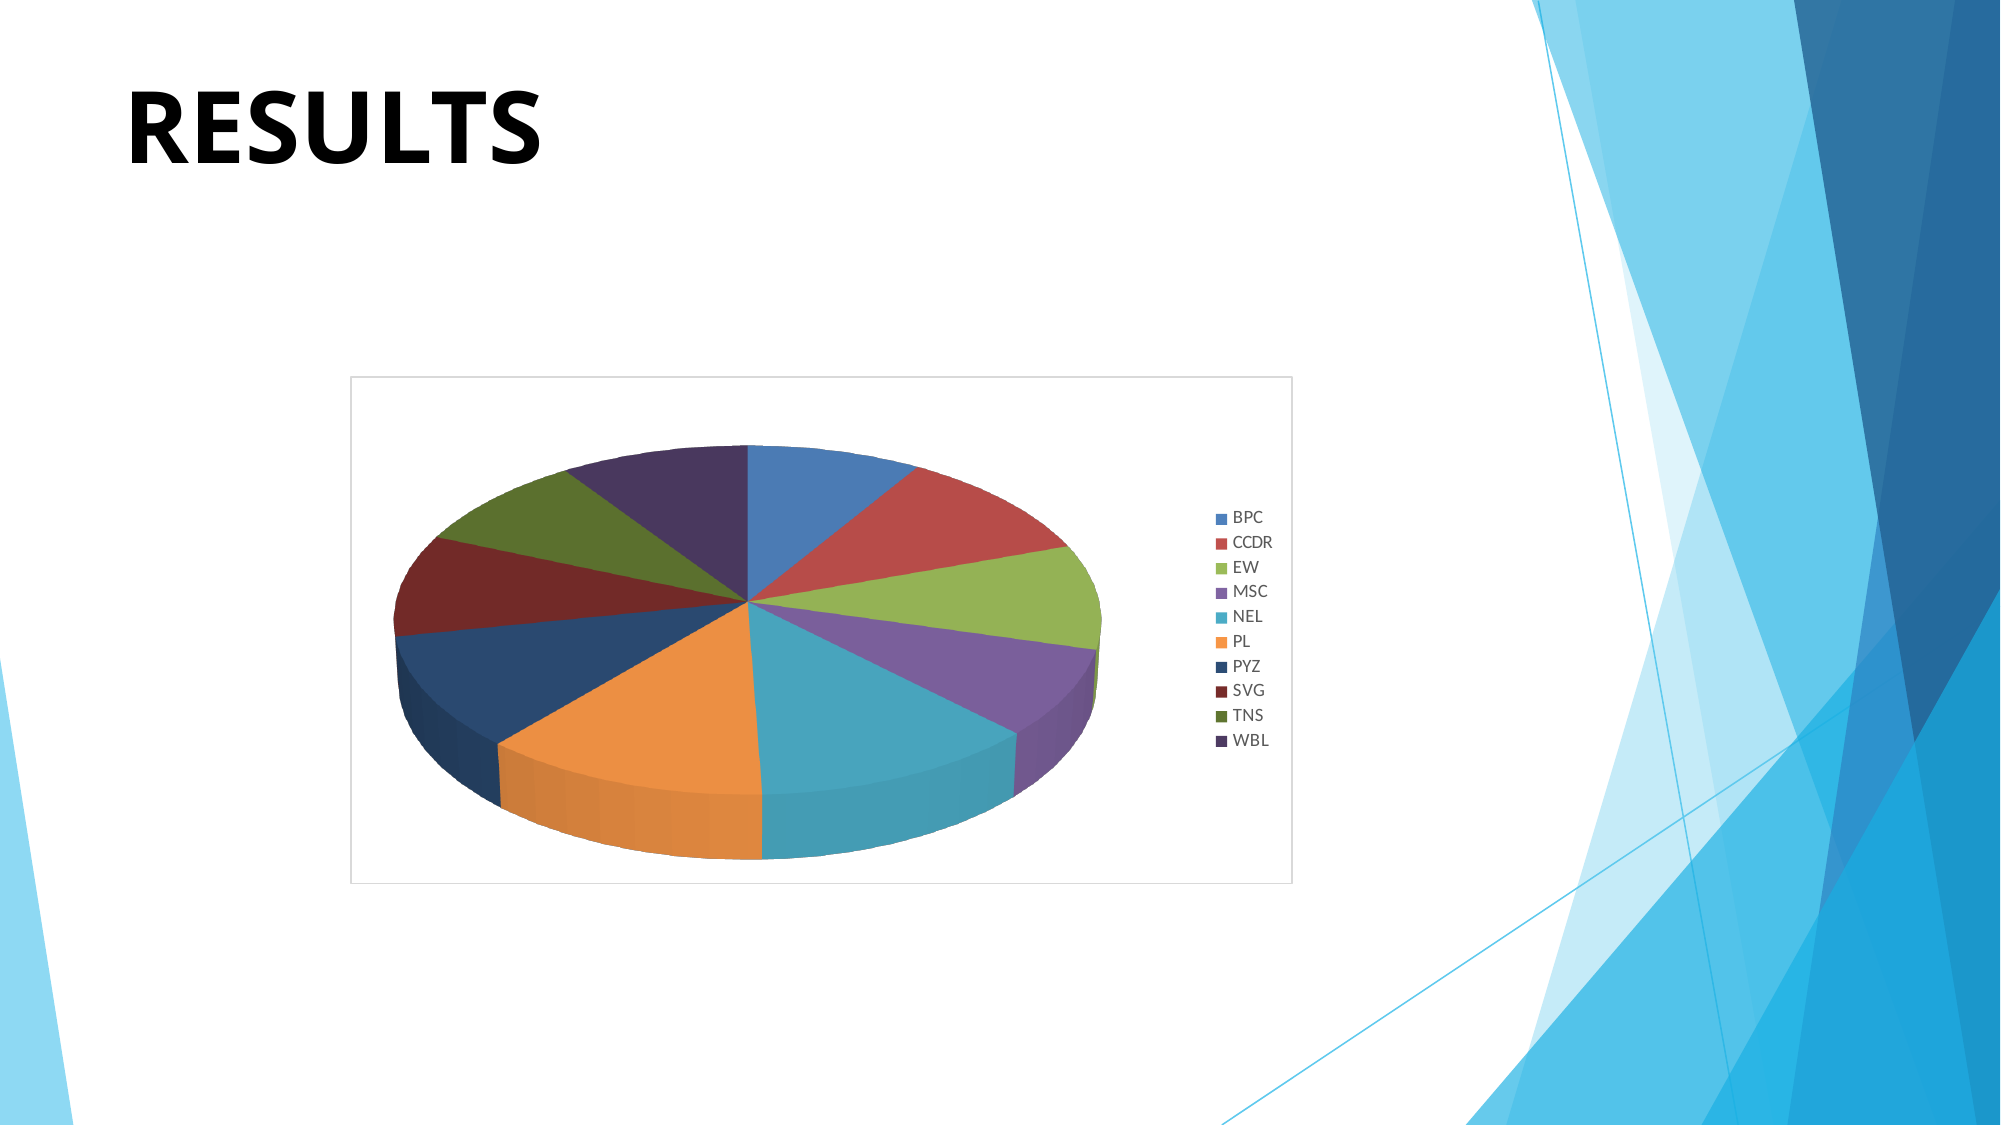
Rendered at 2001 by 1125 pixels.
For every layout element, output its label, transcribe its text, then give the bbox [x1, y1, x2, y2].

title RESULTS [123, 63, 1877, 185]
chart [349, 376, 1294, 885]
